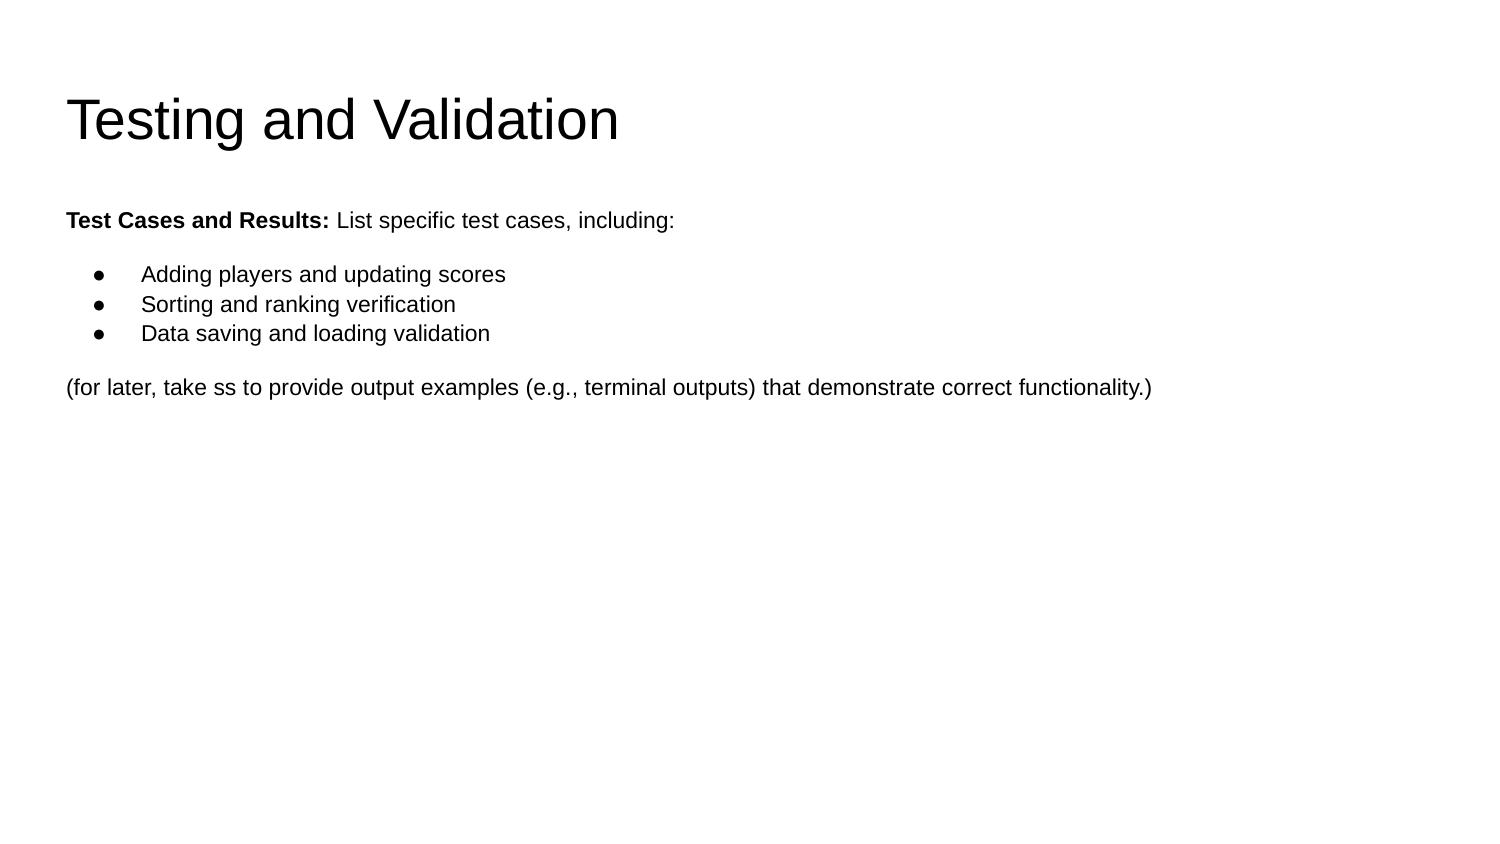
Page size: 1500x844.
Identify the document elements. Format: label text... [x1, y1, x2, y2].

title Testing and Validation [51, 72, 1449, 167]
list Test Cases and Results: List specific test cases, including: Adding players and updating scores Sorting and ranking verification Data saving and loading validation (for later, take ss to provide output examples (e.g., terminal outputs) that demonstrate correct functionality.) [51, 189, 1449, 750]
